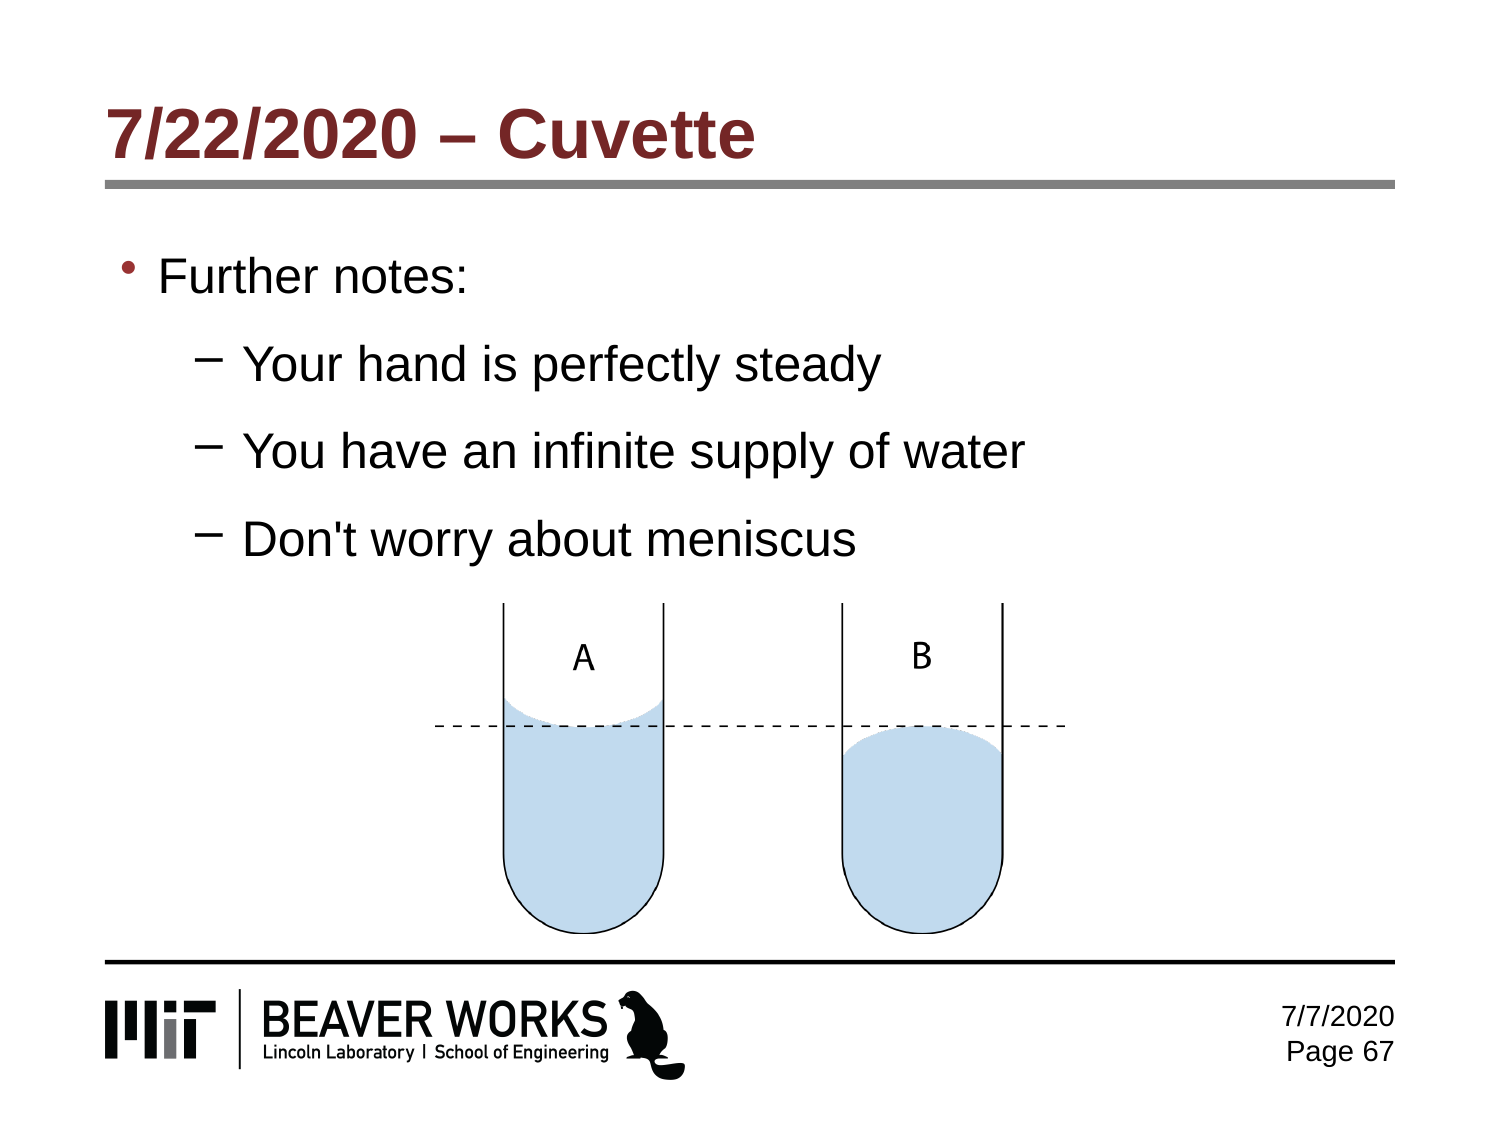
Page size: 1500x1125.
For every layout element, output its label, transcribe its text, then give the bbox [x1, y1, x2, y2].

text_box [104, 179, 1395, 189]
picture [434, 602, 1065, 934]
title 7/22/2020 – Cuvette [105, 75, 1463, 188]
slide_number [965, 990, 1395, 1065]
text_box [104, 959, 1395, 965]
picture [104, 989, 685, 1081]
list Further notes: Your hand is perfectly steady You have an infinite supply of water Don't worry about meniscus [105, 239, 1150, 959]
